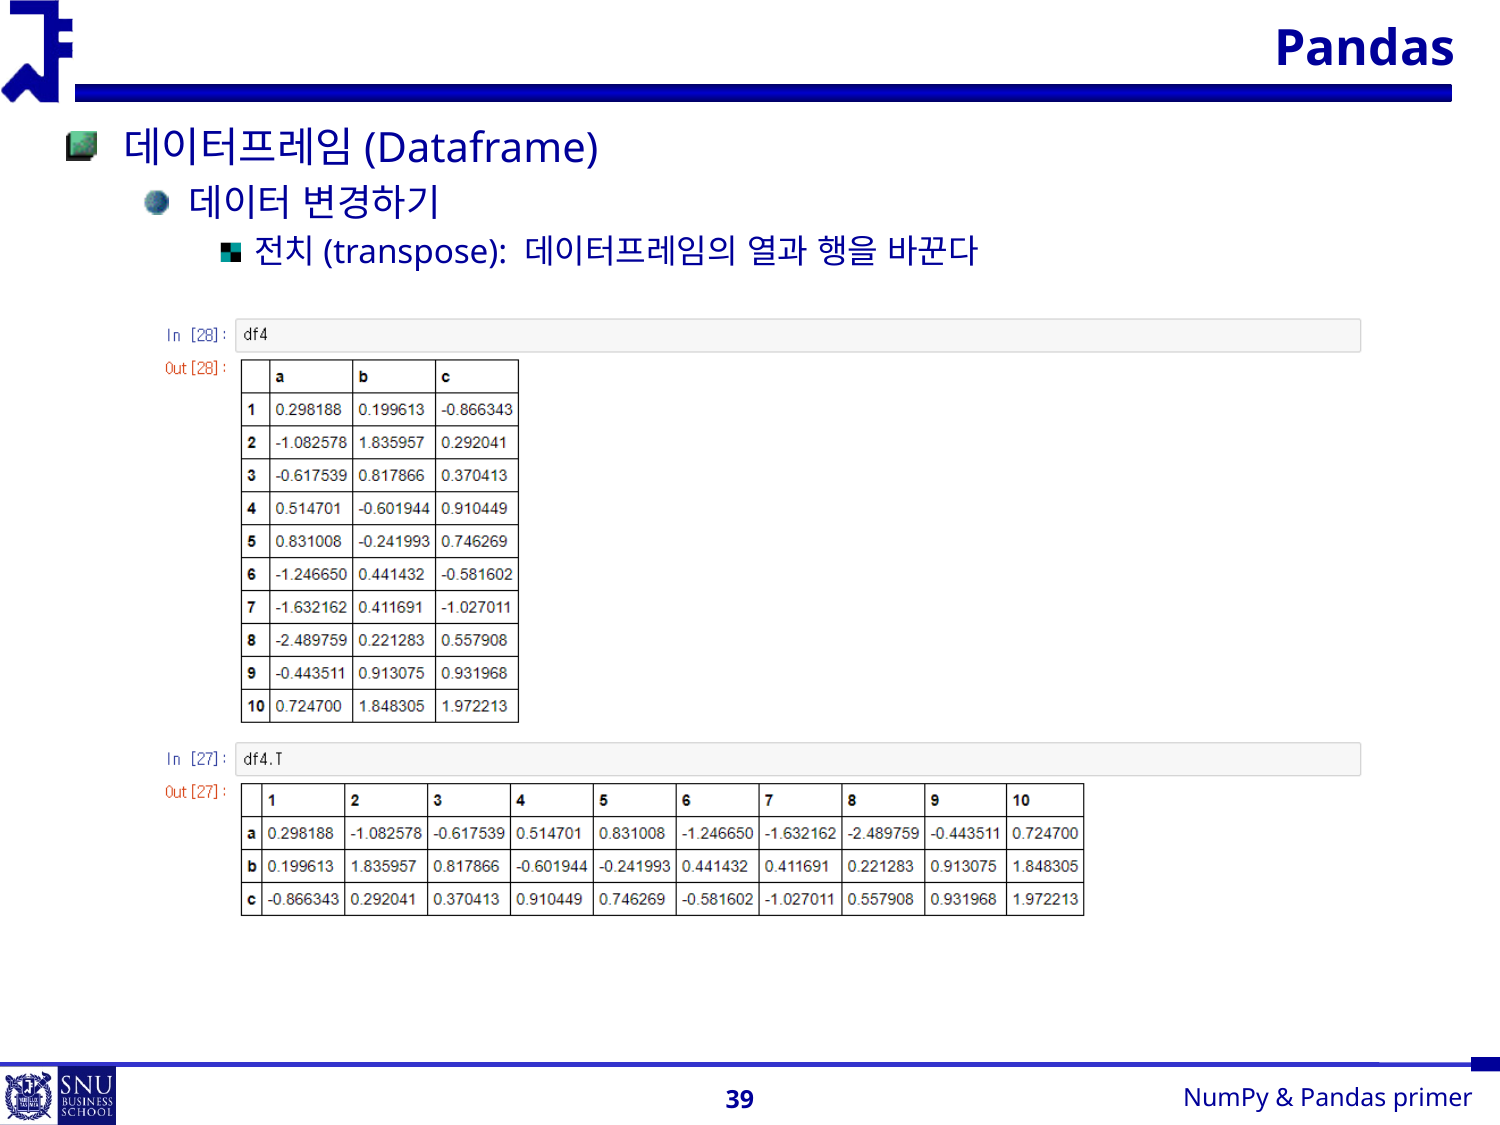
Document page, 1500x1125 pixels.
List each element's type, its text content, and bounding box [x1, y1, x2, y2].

picture [66, 131, 97, 161]
list 데이터프레임(Dataframe) 데이터 변경하기 전치(transpose): 데이터프레임의 열과 행을 바꾼다 [51, 113, 1455, 1036]
picture [141, 187, 169, 215]
text_box [1471, 1057, 1500, 1072]
footer NumPy & Pandas primer [808, 1073, 1489, 1125]
picture [216, 238, 241, 262]
picture [149, 314, 1367, 924]
picture [0, 0, 74, 67]
picture [0, 1066, 116, 1125]
text_box [0, 67, 812, 94]
slide_number 39 [683, 1075, 797, 1110]
title Pandas [1210, 18, 1471, 73]
picture [0, 94, 74, 104]
